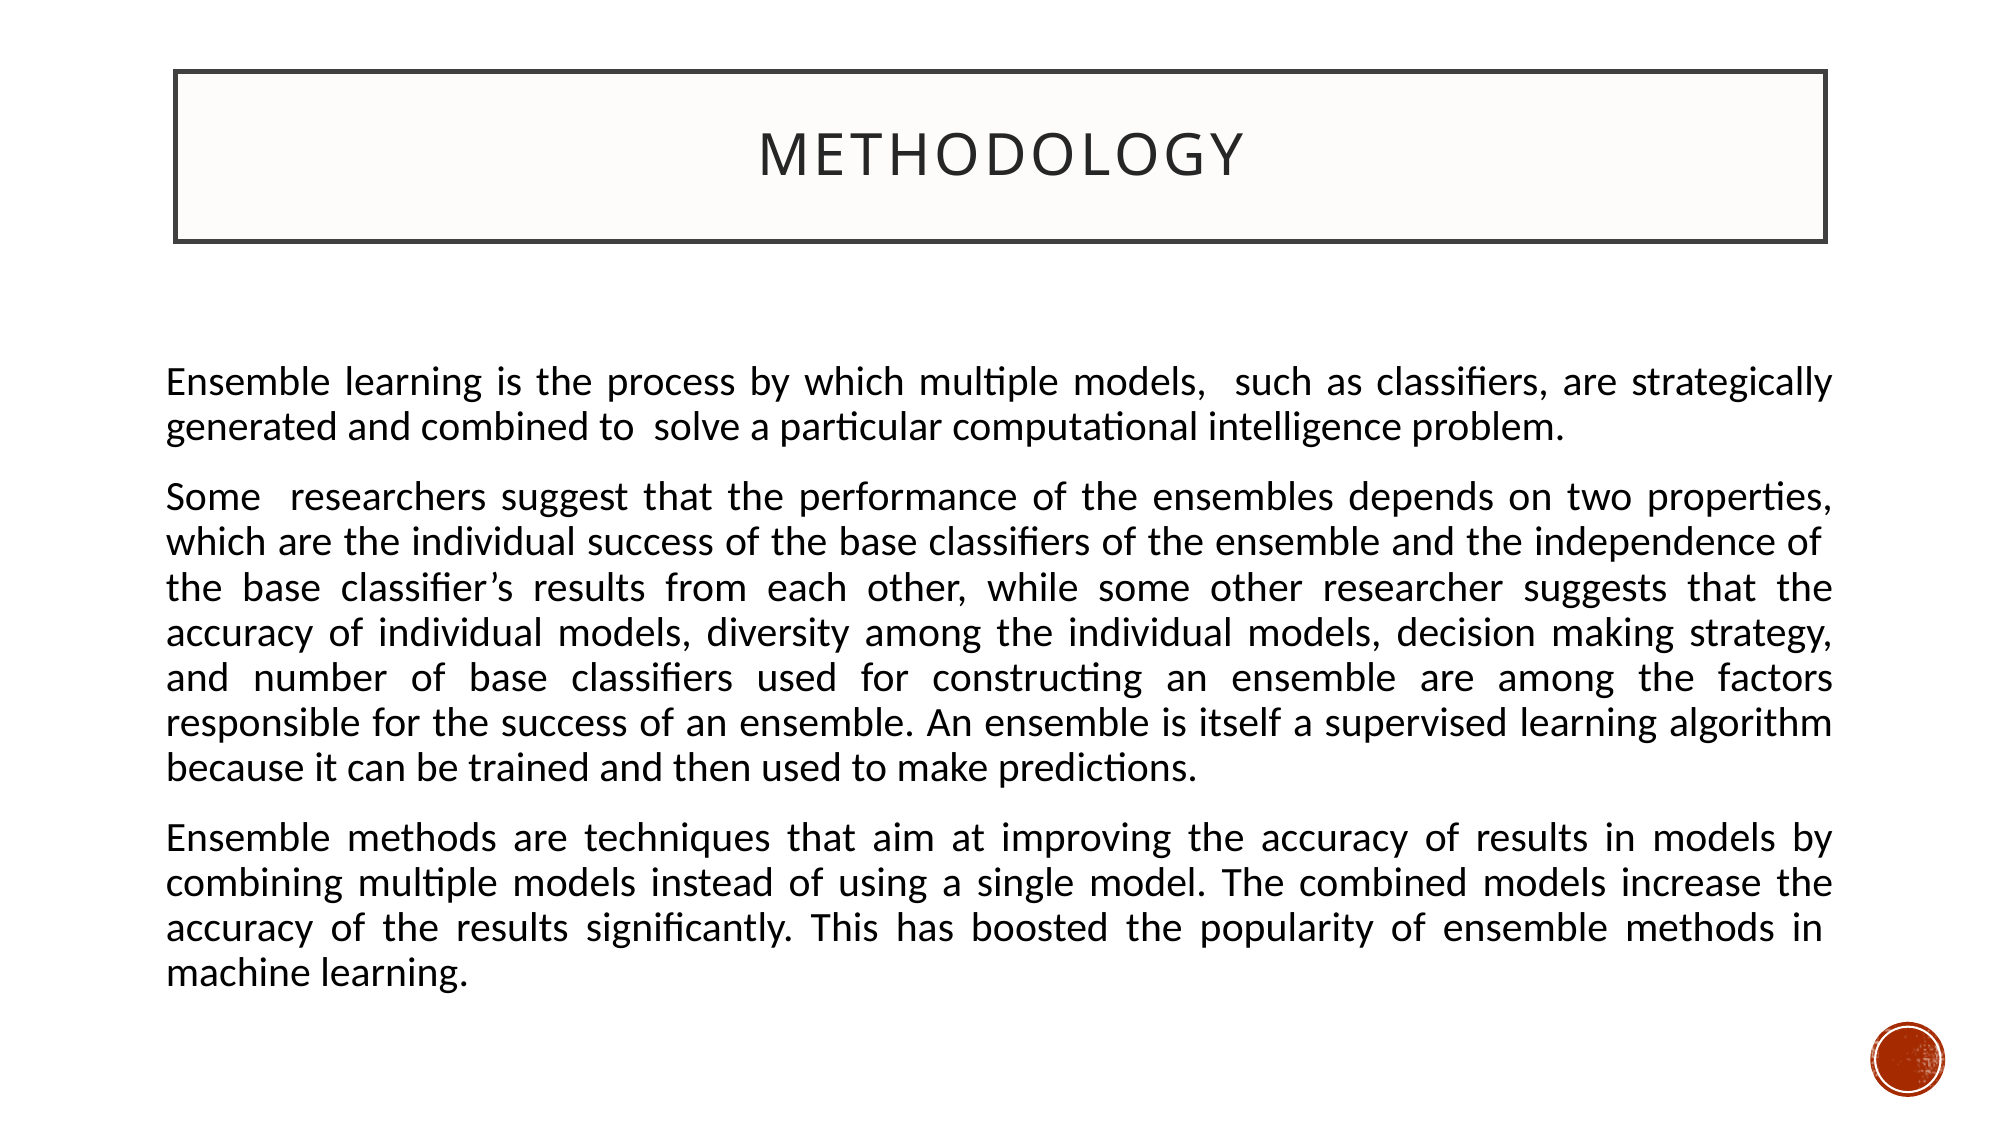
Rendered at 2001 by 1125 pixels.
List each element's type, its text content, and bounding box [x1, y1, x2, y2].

text_box Methodology [175, 71, 1826, 242]
title METHODOLOGY: The ensemble learning [160, 99, 1860, 259]
list Ensemble learning is the process by which multiple models, such as classifiers, are strategically generated and combined to solve a particular computational intelligence problem. Some researchers suggest that the performance of the ensembles depends on two properties, which are the individual success of the base classifiers of the ensemble and the independence of the base classifier’s results from each other, while some other researcher suggests that the accuracy of individual models, diversity among the individual models, decision making strategy, and number of base classifiers used for constructing an ensemble are among the factors responsible for the success of an ensemble. An ensemble is itself a supervised learning algorithm because it can be trained and then used to make predictions. Ensemble methods are techniques that aim at improving the accuracy of results in models by combining multiple models instead of using a single model. The combined models increase the accuracy of the results significantly. This has boosted the popularity of ensemble methods in machine learning. [150, 352, 1850, 1018]
